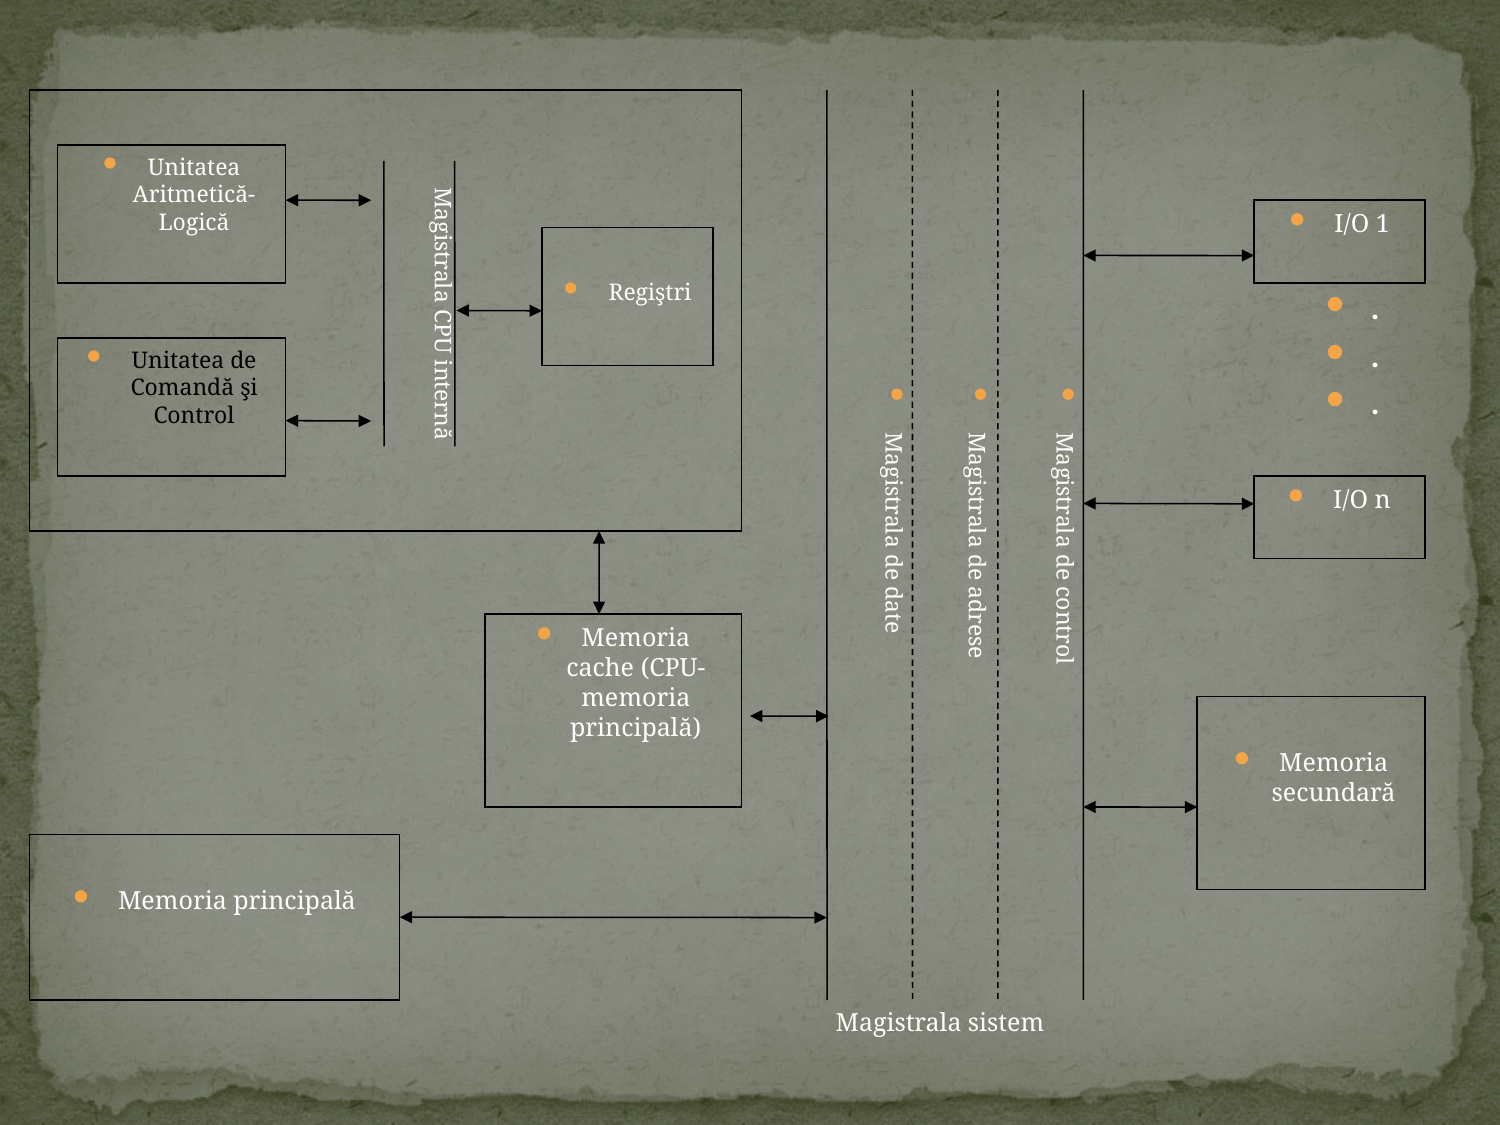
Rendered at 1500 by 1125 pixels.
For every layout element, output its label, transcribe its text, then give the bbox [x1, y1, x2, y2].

text_box Magistrala sistem [820, 1009, 1136, 1061]
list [33, 93, 1423, 997]
